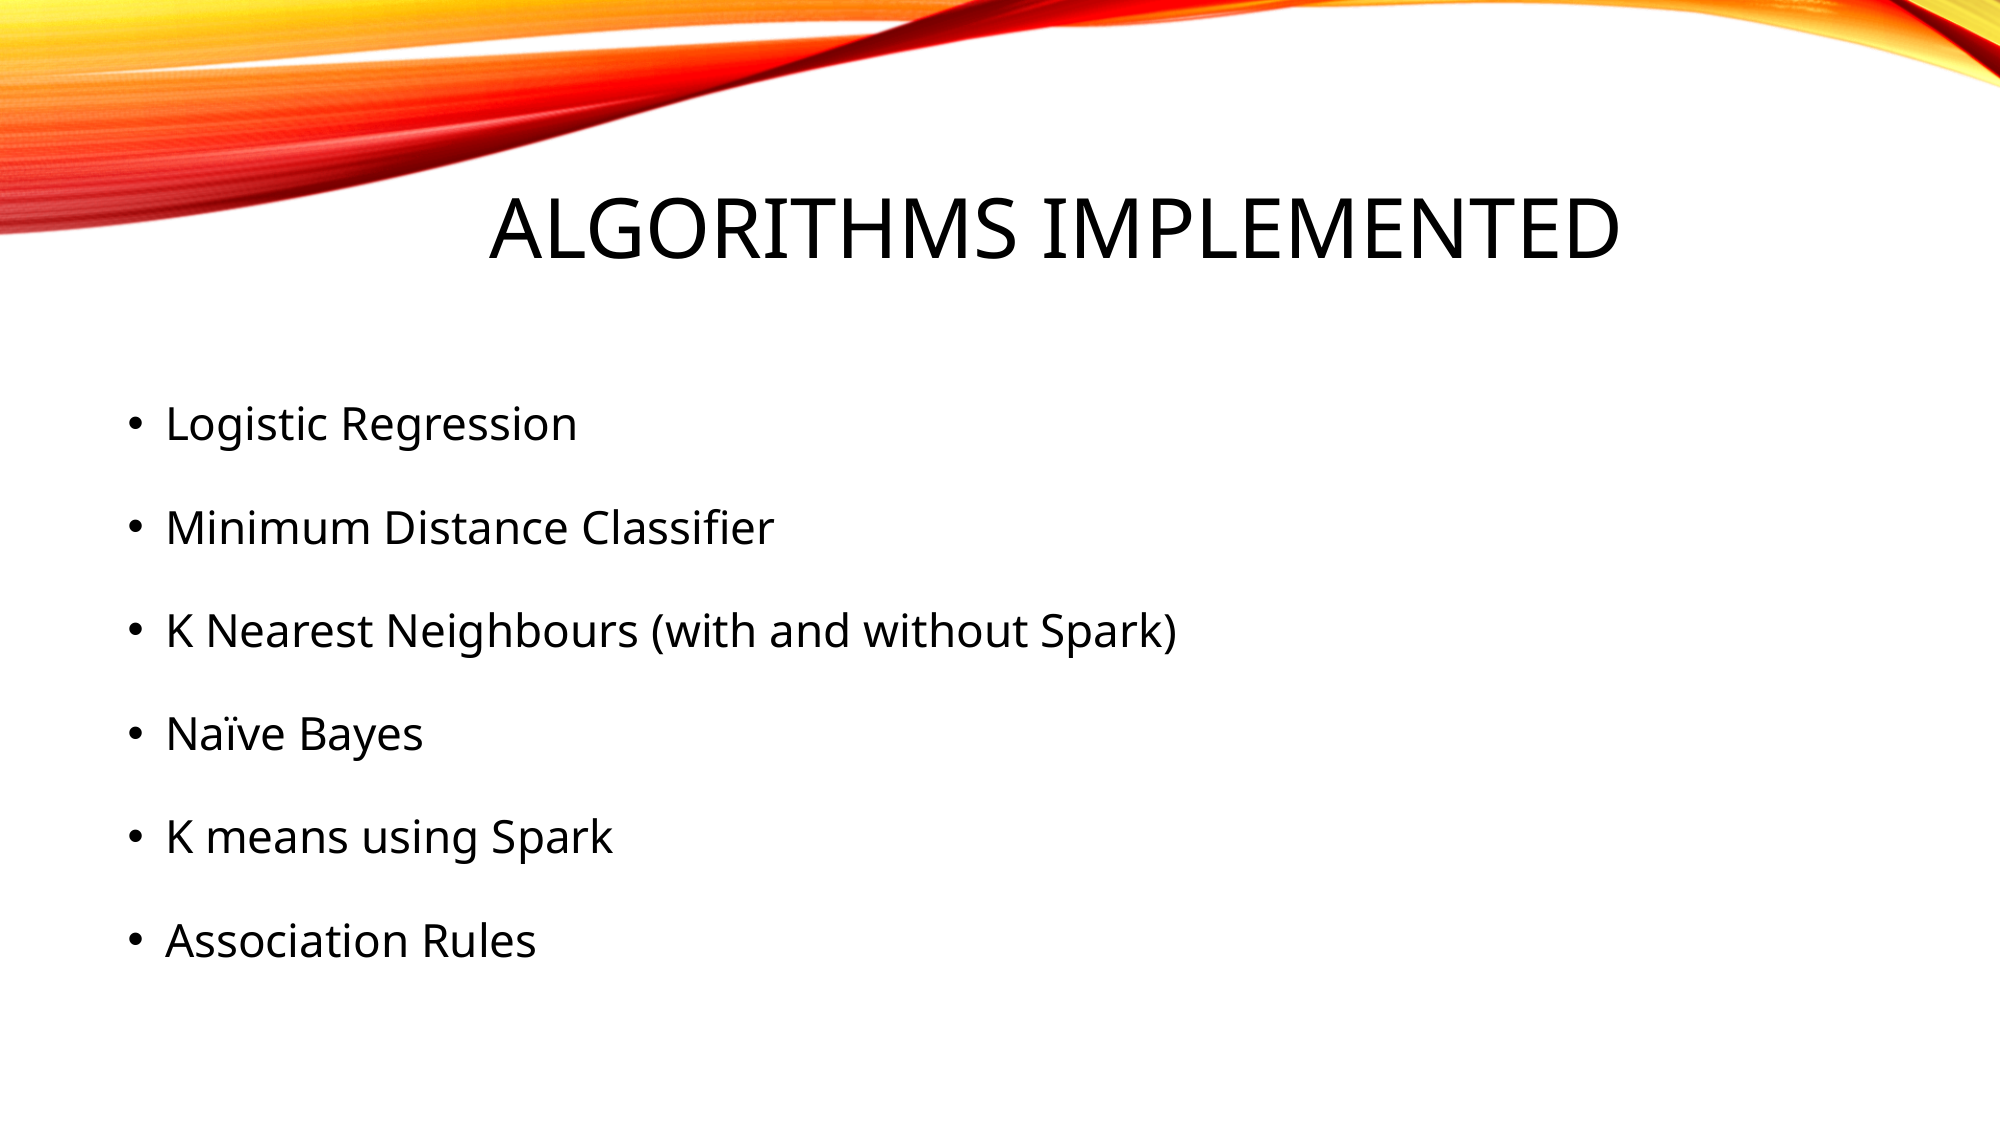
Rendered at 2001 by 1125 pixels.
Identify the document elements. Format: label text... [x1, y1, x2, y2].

list Logistic Regression Minimum Distance Classifier K Nearest Neighbours (with and without Spark) Naïve Bayes K means using Spark Association Rules [112, 360, 1888, 1021]
title Algorithms implemented [474, 125, 1888, 338]
picture [0, 0, 2000, 237]
